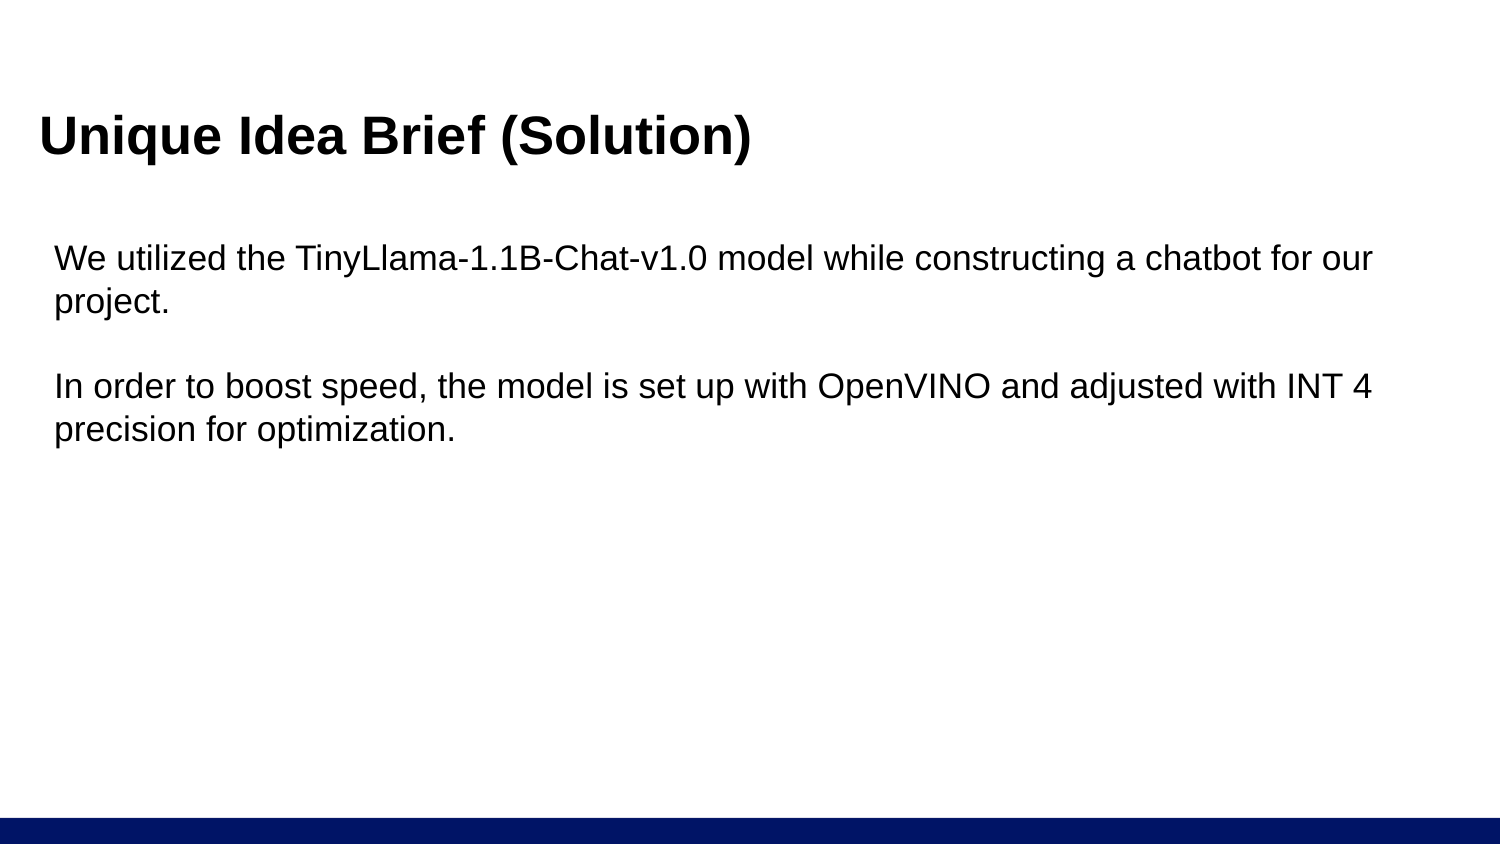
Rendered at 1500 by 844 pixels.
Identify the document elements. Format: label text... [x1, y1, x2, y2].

picture [0, 817, 1500, 844]
text_box We utilized the TinyLlama-1.1B-Chat-v1.0 model while constructing a chatbot for our project. In order to boost speed, the model is set up with OpenVINO and adjusted with INT 4 precision for optimization. [39, 220, 1441, 463]
title Unique Idea Brief (Solution) [39, 97, 783, 220]
